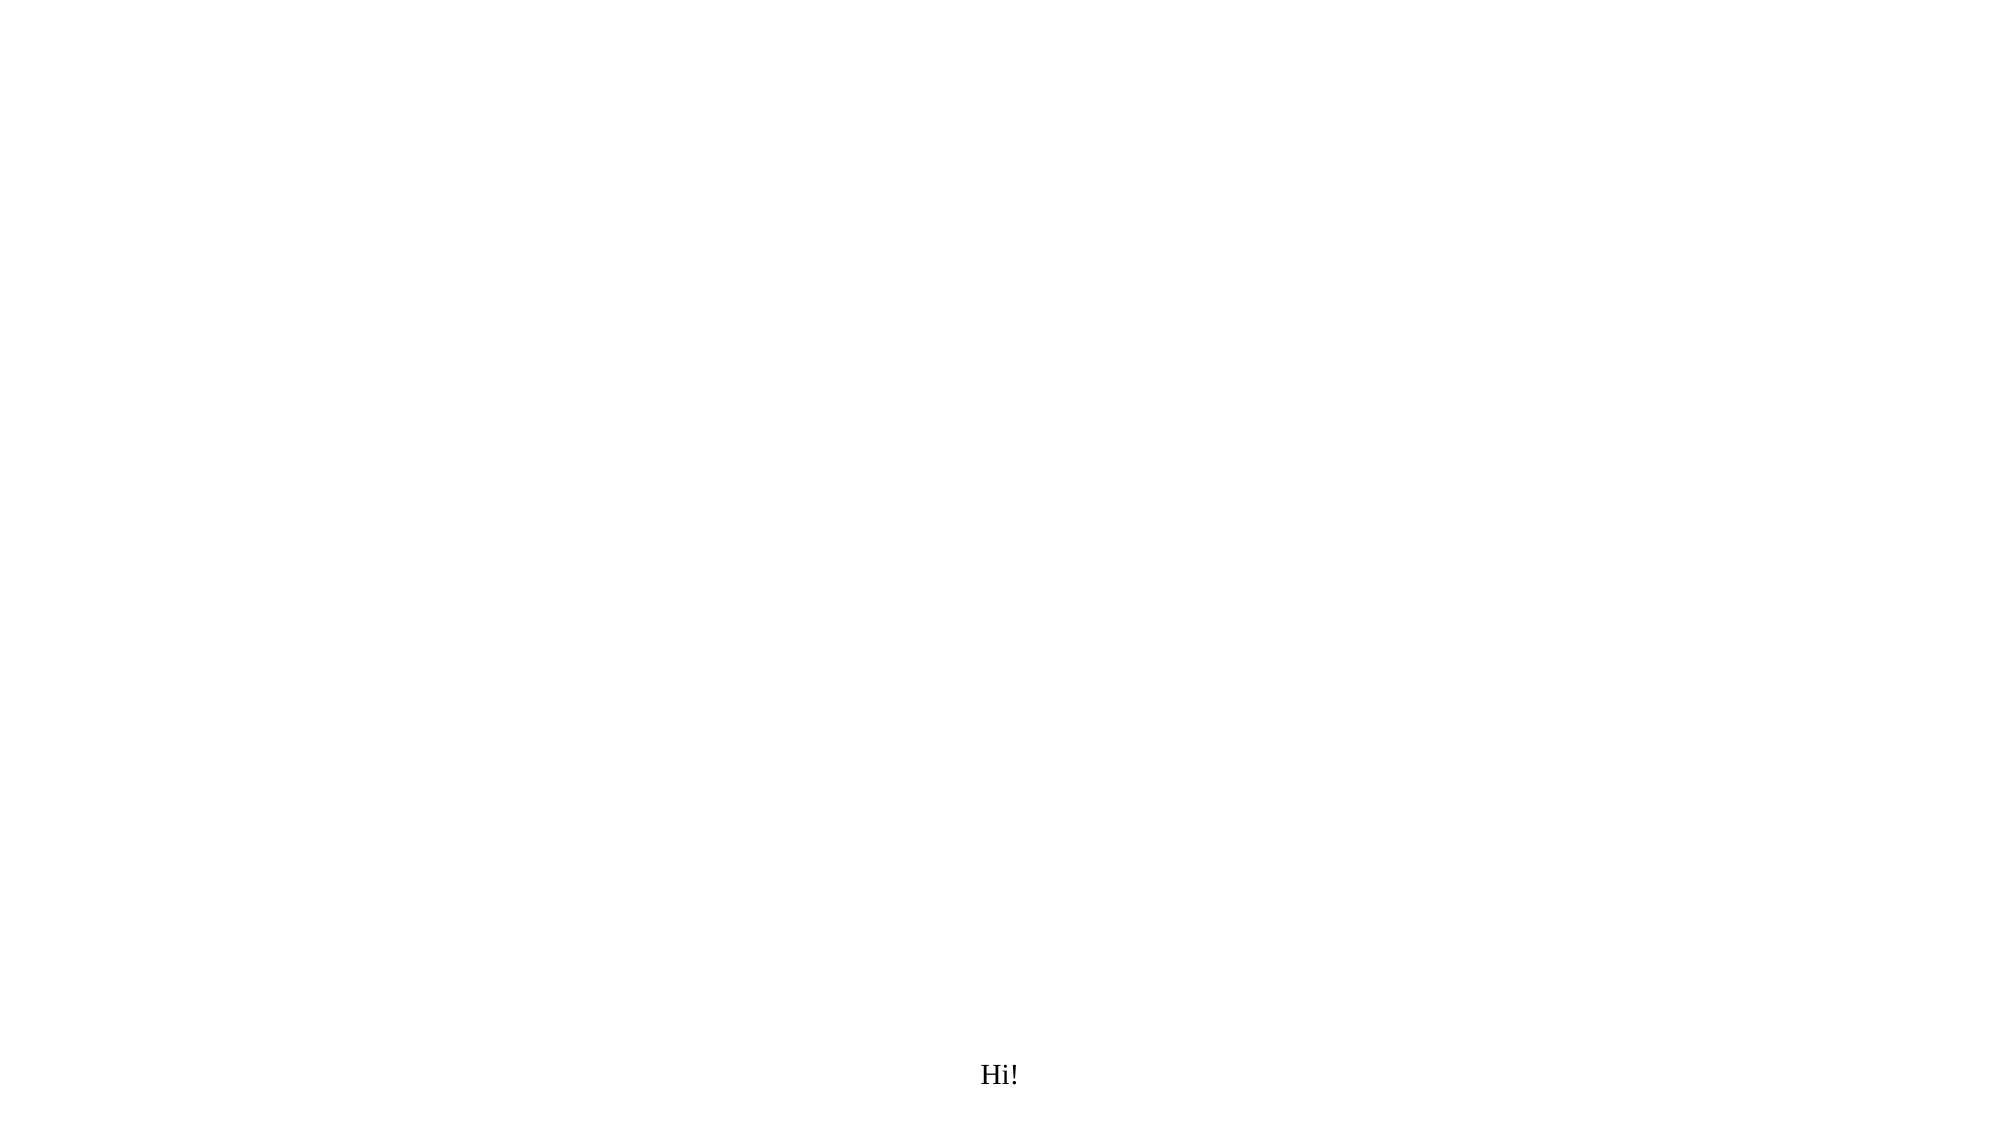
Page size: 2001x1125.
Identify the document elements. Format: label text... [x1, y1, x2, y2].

footer Hi! [662, 1042, 1338, 1103]
